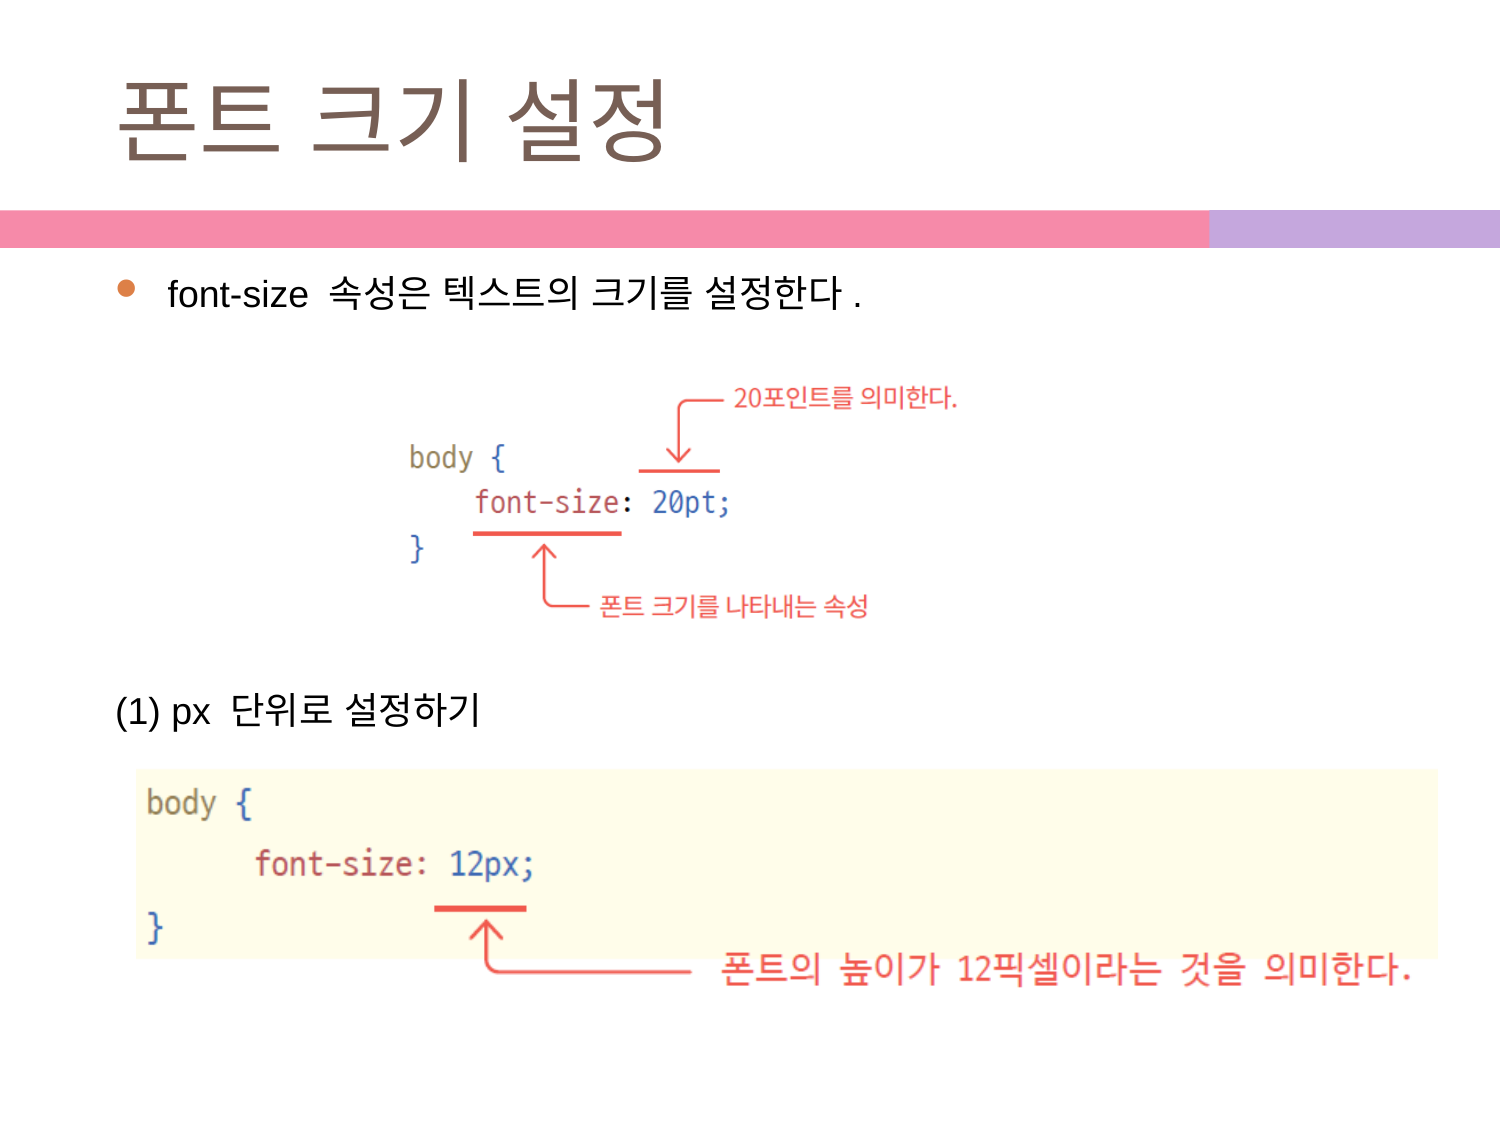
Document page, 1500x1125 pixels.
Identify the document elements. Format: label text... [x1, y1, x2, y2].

picture [136, 760, 1439, 1001]
list font-size 속성은 텍스트의 크기를 설정한다. (1) px 단위로 설정하기 [100, 262, 1438, 1000]
title 폰트 크기 설정 [100, 37, 1438, 200]
picture [377, 357, 1008, 630]
